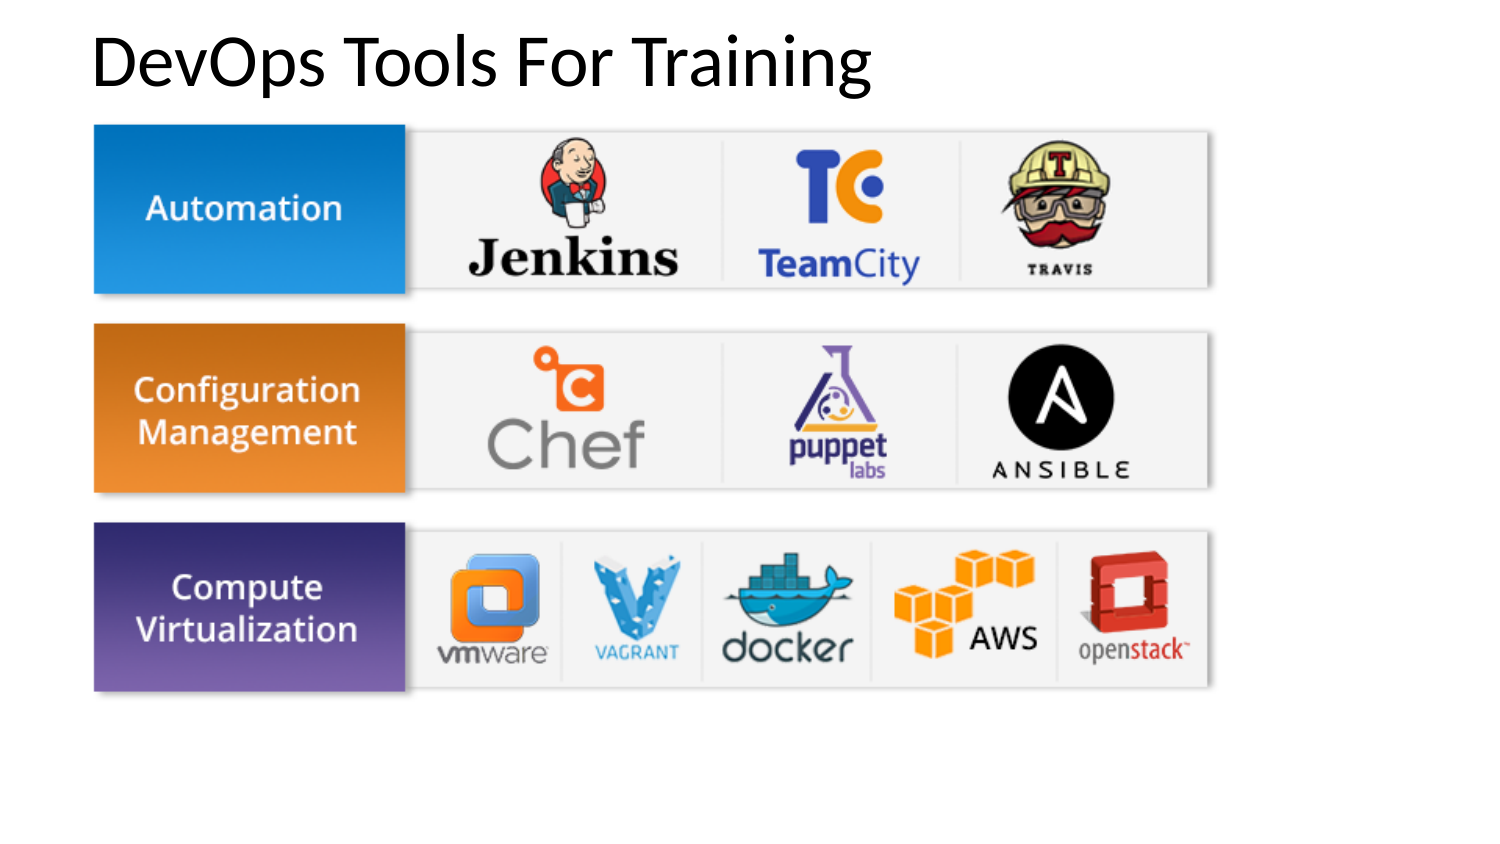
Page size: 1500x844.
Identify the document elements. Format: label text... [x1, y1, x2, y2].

picture [88, 114, 1220, 706]
title DevOps Tools For Training [76, 0, 963, 106]
